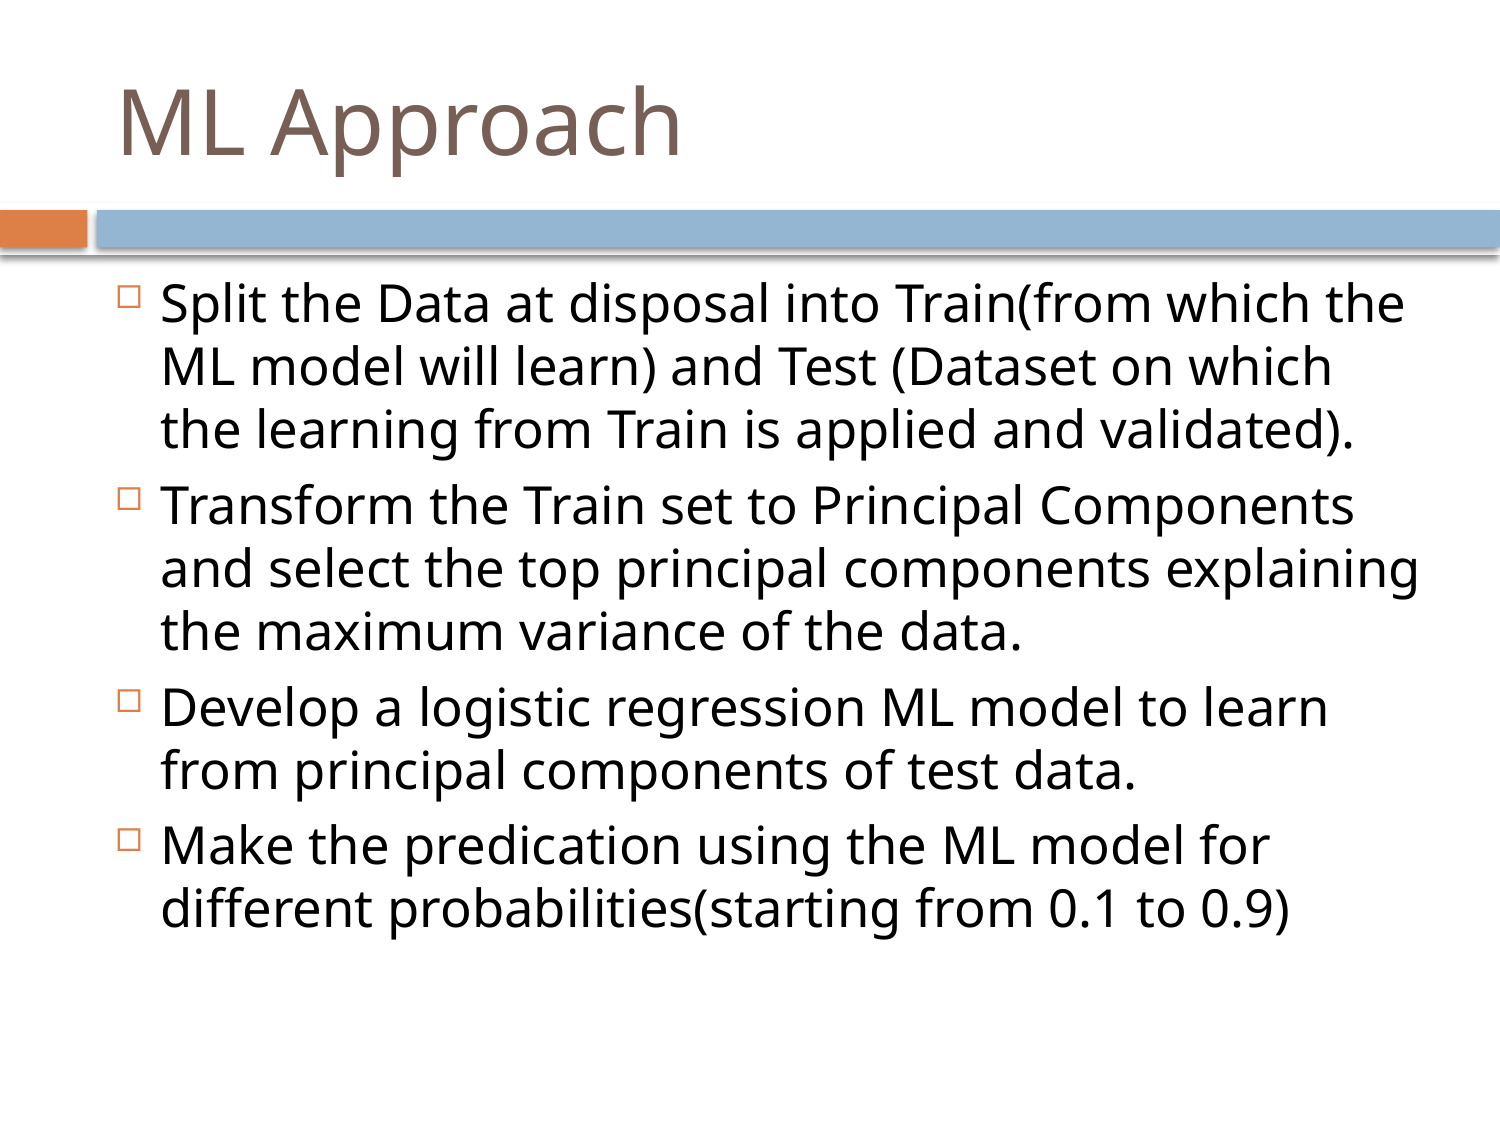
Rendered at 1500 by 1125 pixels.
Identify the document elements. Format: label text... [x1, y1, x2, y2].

title ML Approach [100, 37, 1438, 200]
list Split the Data at disposal into Train(from which the ML model will learn) and Test (Dataset on which the learning from Train is applied and validated). Transform the Train set to Principal Components and select the top principal components explaining the maximum variance of the data. Develop a logistic regression ML model to learn from principal components of test data. Make the predication using the ML model for different probabilities(starting from 0.1 to 0.9) [100, 262, 1438, 1000]
